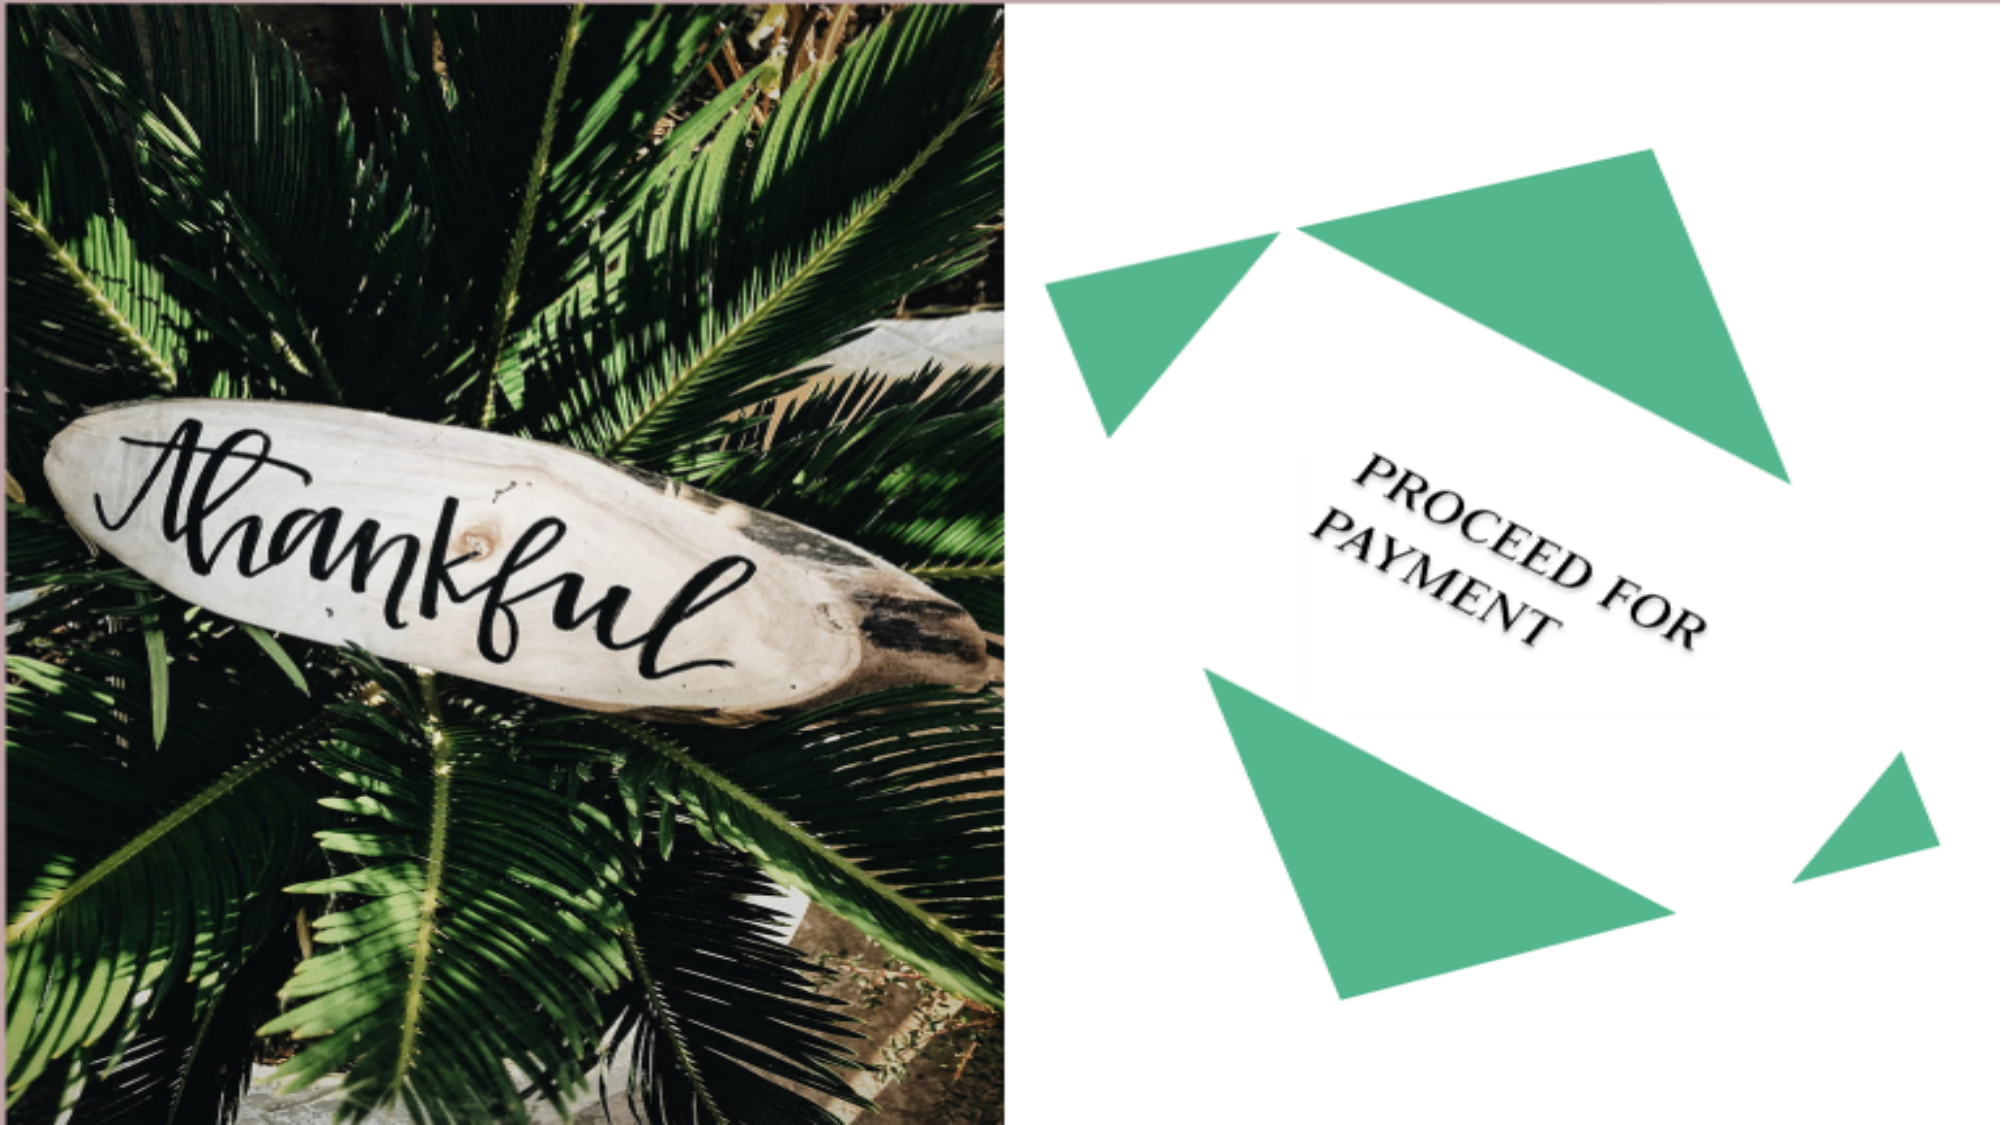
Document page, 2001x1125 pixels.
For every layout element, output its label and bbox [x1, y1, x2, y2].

list [0, 0, 2000, 1125]
